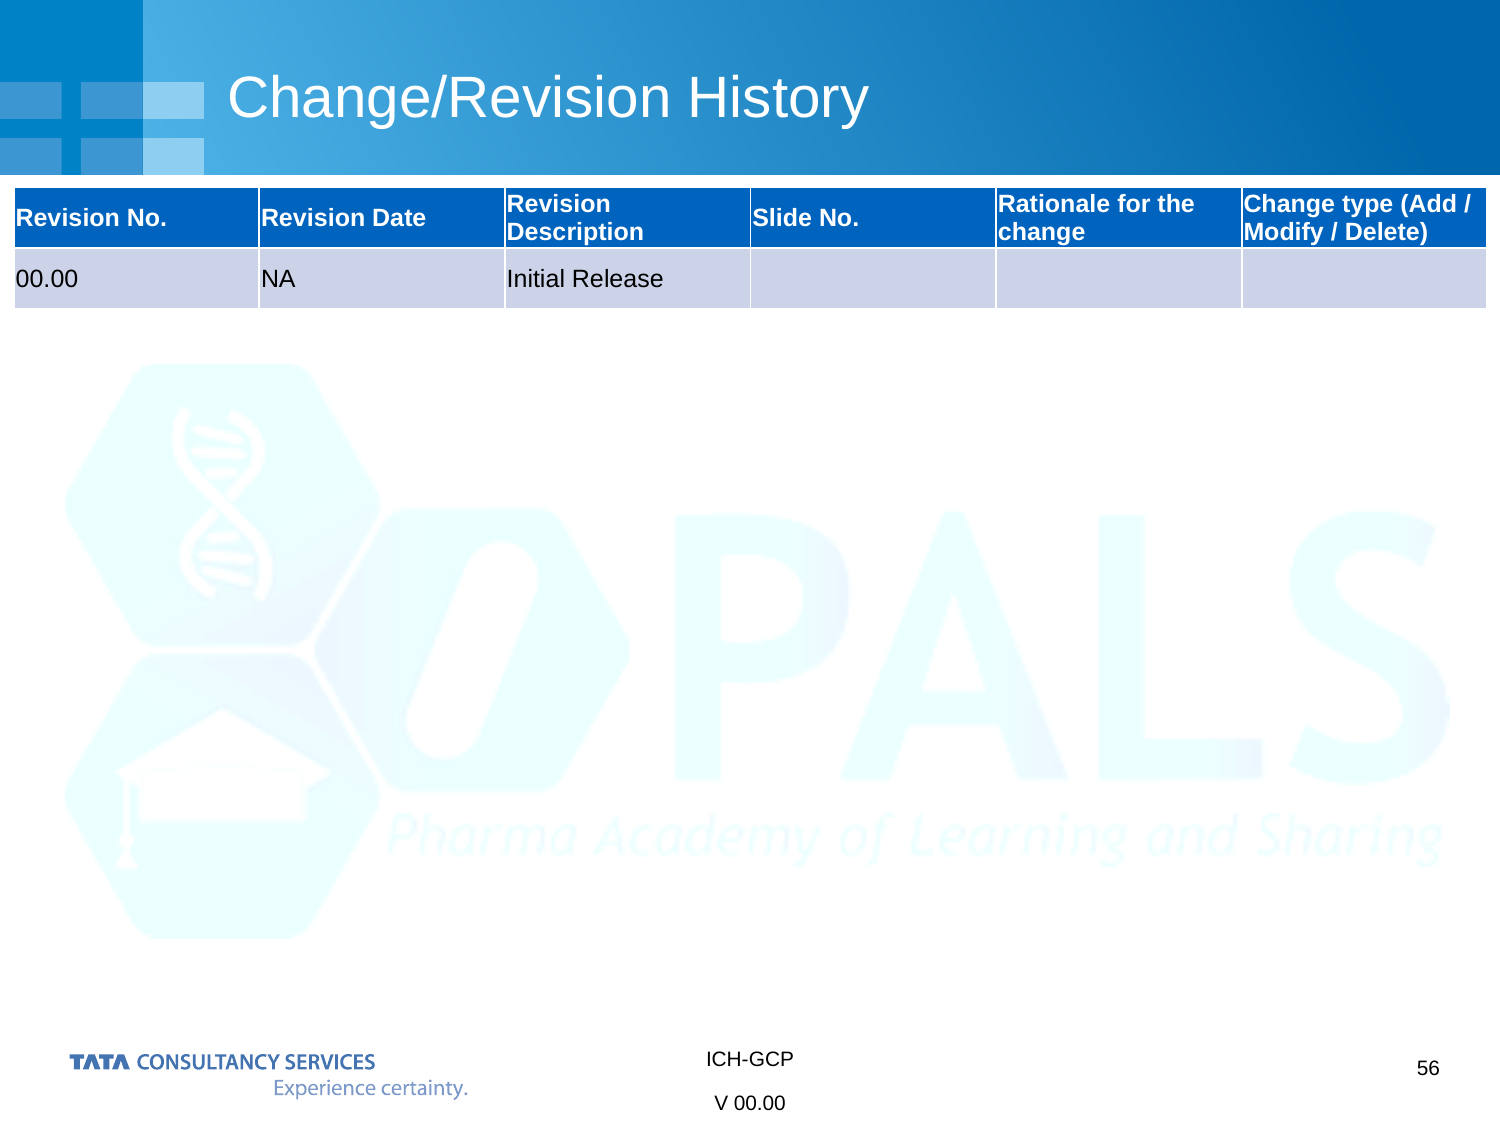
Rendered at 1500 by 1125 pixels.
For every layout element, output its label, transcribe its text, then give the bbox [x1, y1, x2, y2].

table_cell [997, 249, 1241, 308]
table_header Revision No. [15, 188, 258, 247]
table_header Change type (Add / Modify / Delete) [1243, 188, 1486, 247]
title Change/Revision History [212, 54, 1450, 135]
table_cell NA [260, 249, 504, 308]
table_header Slide No. [751, 188, 995, 247]
table_header Rationale for the change [997, 188, 1241, 247]
table_cell [751, 249, 995, 308]
table_cell [1243, 249, 1486, 308]
table_cell 00.00 [15, 249, 258, 308]
table_header Revision Date [260, 188, 504, 247]
table_cell Initial Release [506, 249, 750, 308]
table_header Revision Description [506, 188, 750, 247]
